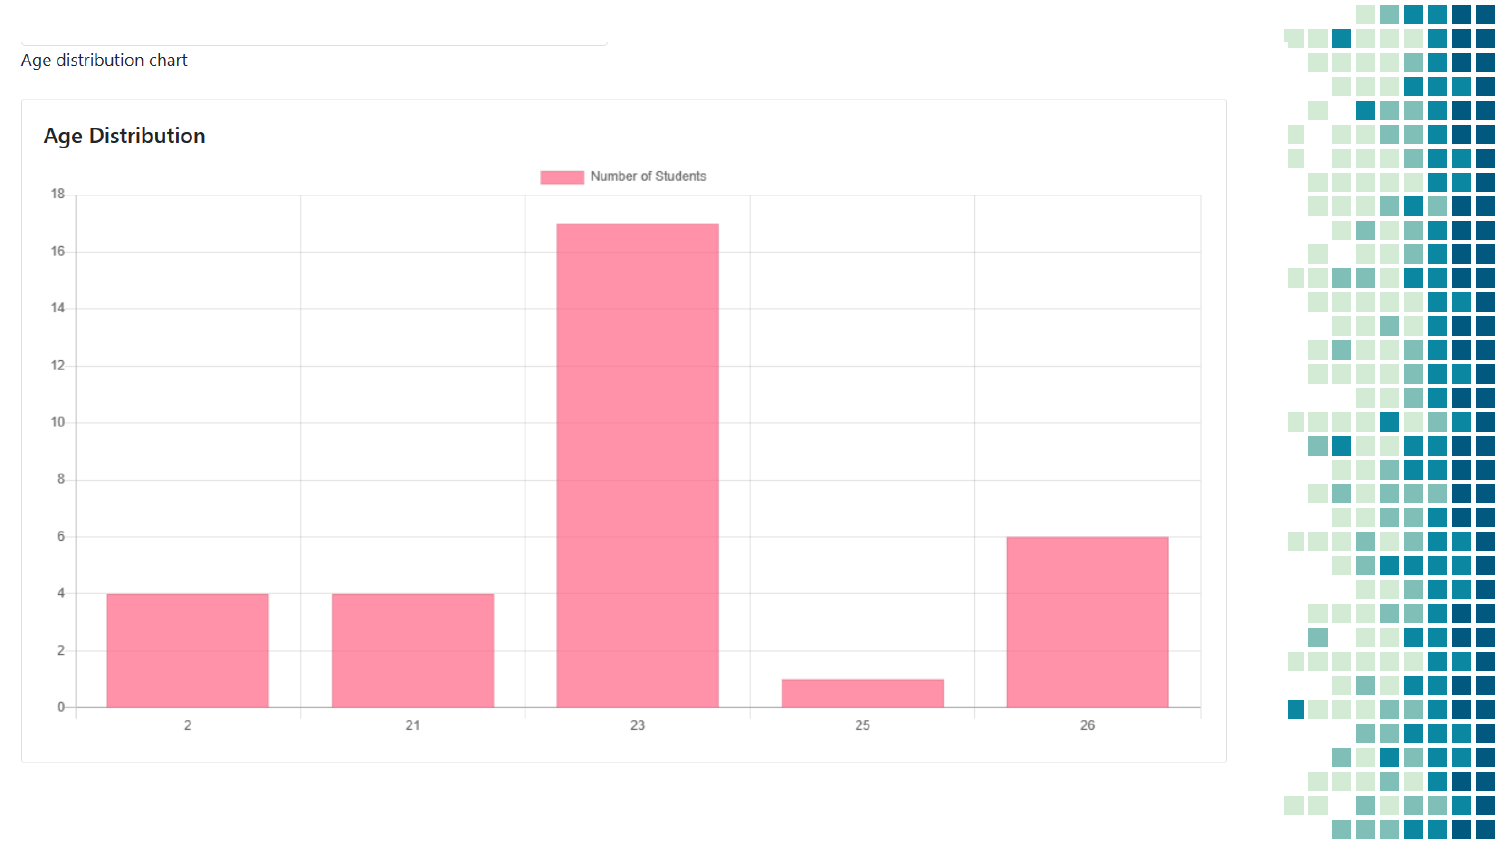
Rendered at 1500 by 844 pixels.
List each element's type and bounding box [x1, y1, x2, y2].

picture [0, 42, 1288, 783]
